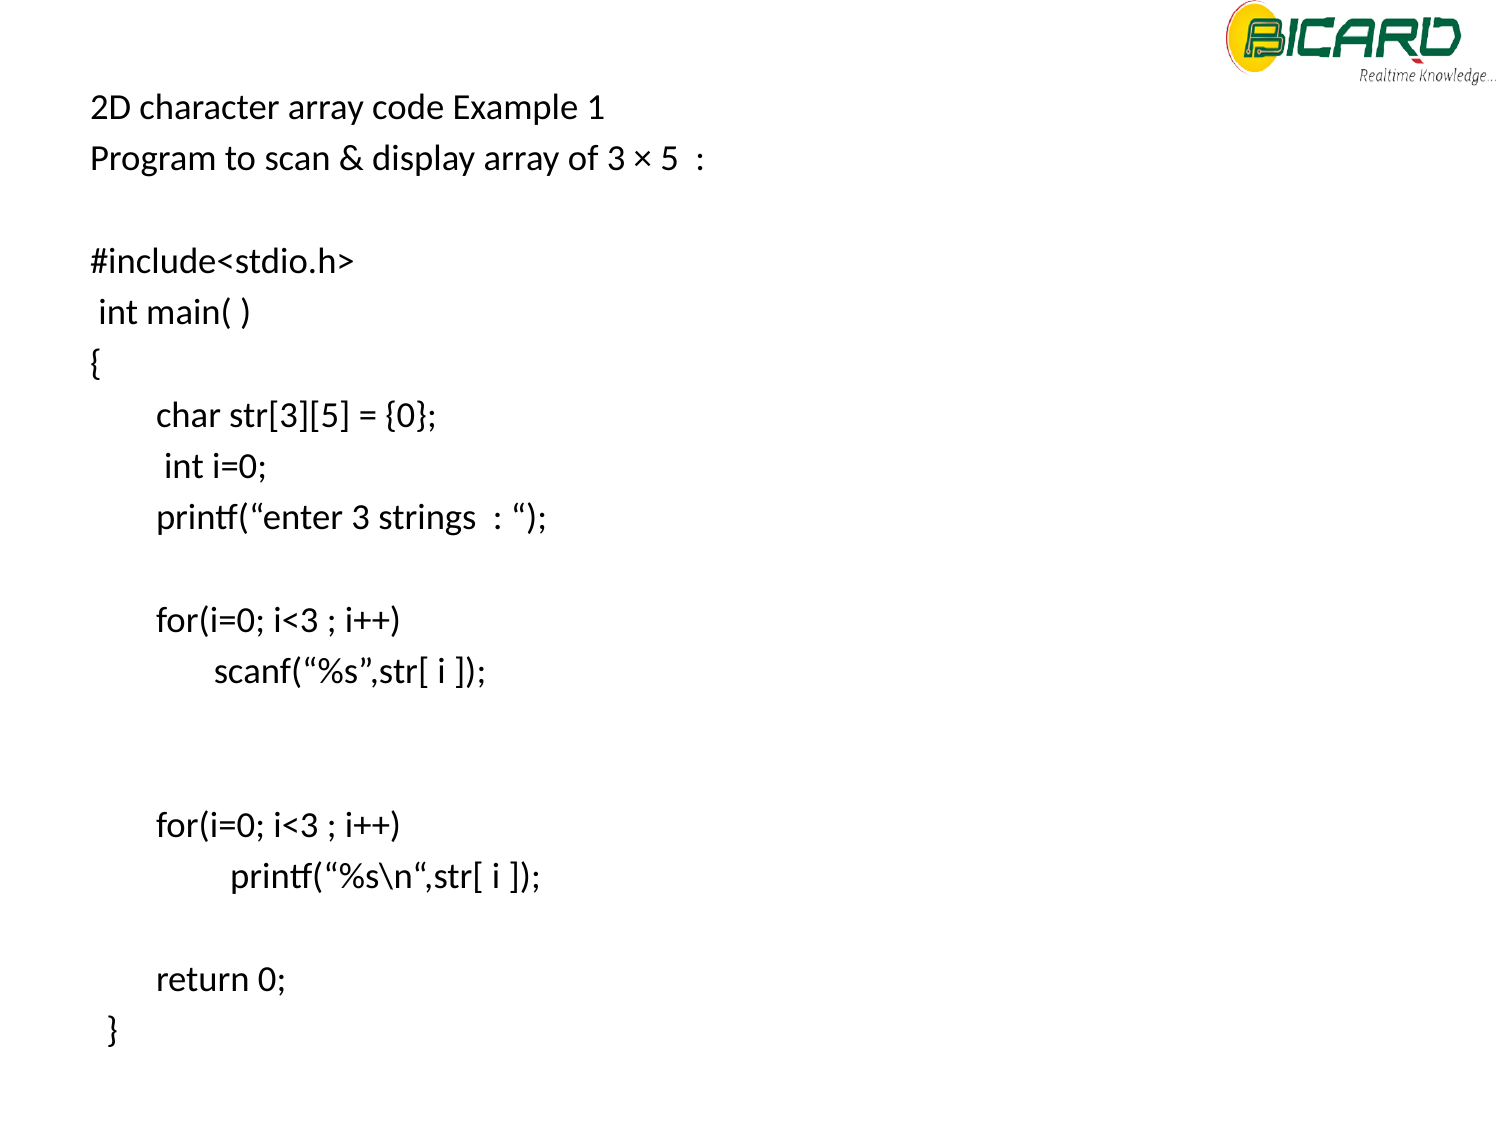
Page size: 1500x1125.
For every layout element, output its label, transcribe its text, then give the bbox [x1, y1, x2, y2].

picture [1224, 0, 1500, 88]
list 2D character array code Example 1 Program to scan & display array of 3 × 5 : #include<stdio.h> int main( ) { char str[3][5] = {0}; int i=0; printf(“enter 3 strings : “); for(i=0; i<3 ; i++) scanf(“%s”,str[ i ]); for(i=0; i<3 ; i++) printf(“%s\n“,str[ i ]); return 0; } [75, 75, 1425, 1063]
